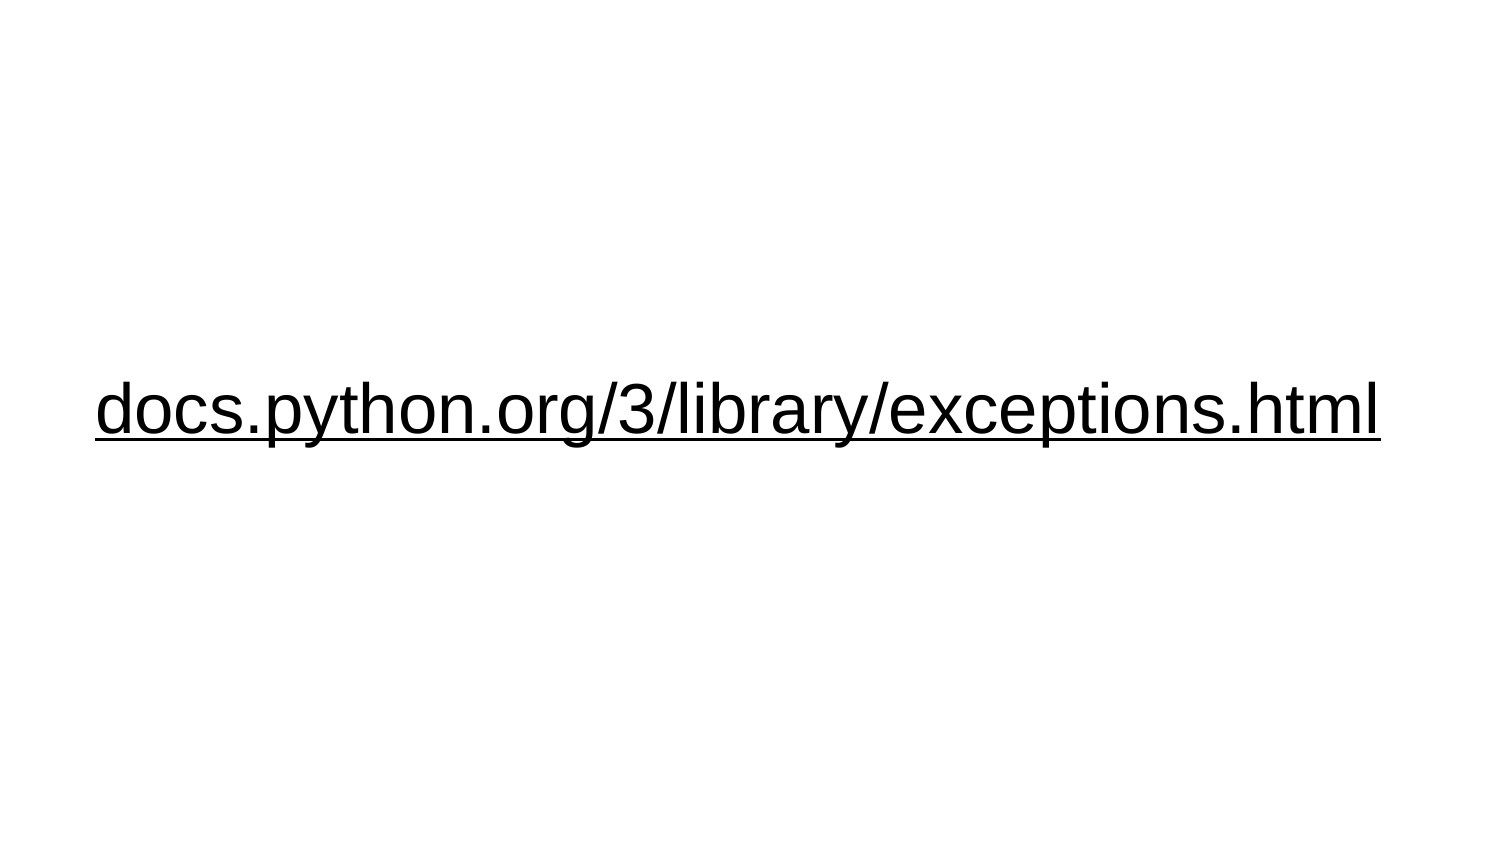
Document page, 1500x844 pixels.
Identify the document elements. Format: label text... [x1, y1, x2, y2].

title docs.python.org/3/library/exceptions.html [80, 73, 1500, 745]
